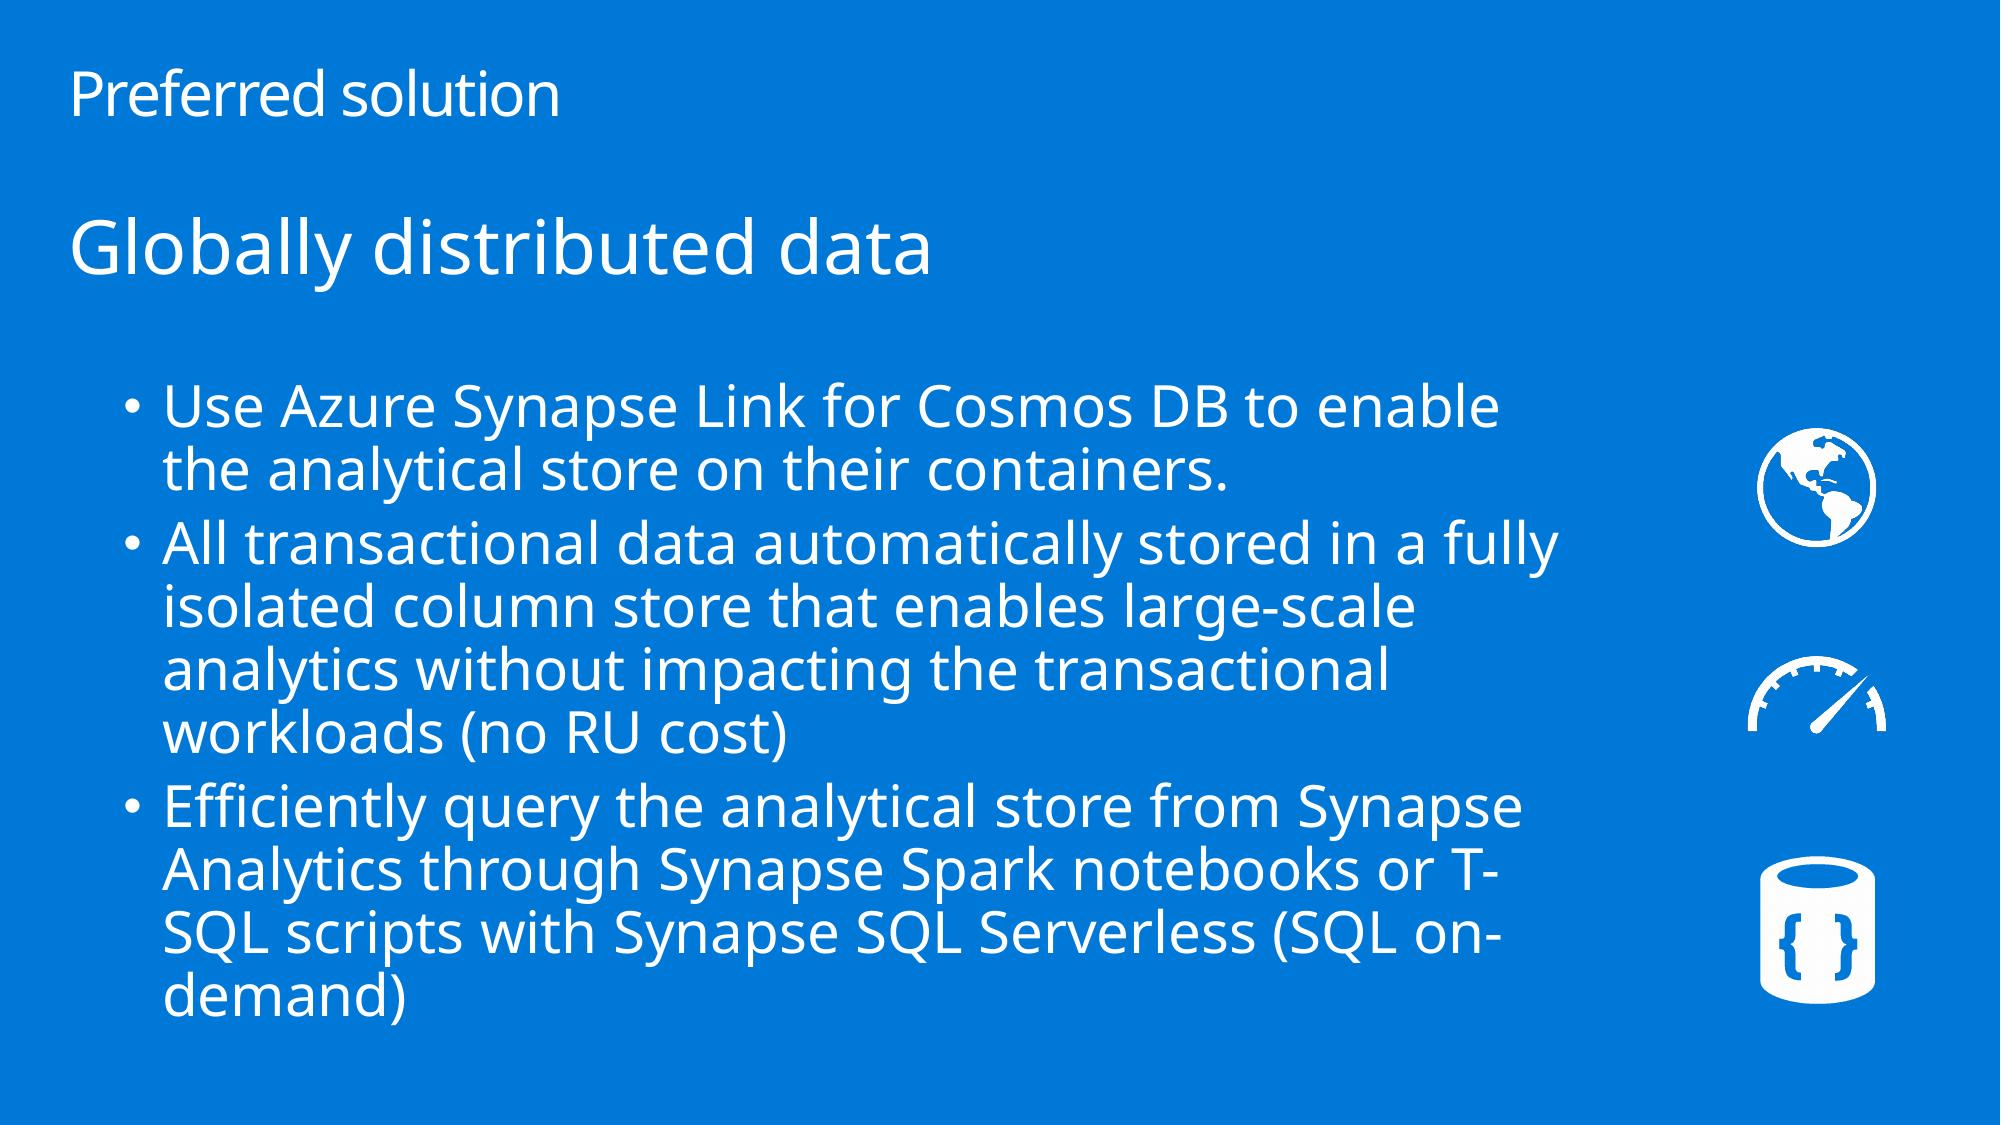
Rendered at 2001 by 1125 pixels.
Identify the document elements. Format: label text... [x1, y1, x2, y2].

picture [1740, 412, 1892, 563]
picture [1743, 855, 1892, 1004]
title Preferred solution [44, 47, 1957, 196]
picture [1740, 618, 1892, 769]
list Globally distributed data Use Azure Synapse Link for Cosmos DB to enable the analytical store on their containers. All transactional data automatically stored in a fully isolated column store that enables large-scale analytics without impacting the transactional workloads (no RU cost) Efficiently query the analytical store from Synapse Analytics through Synapse Spark notebooks or T-SQL scripts with Synapse SQL Serverless (SQL on-demand) [44, 195, 1604, 1087]
